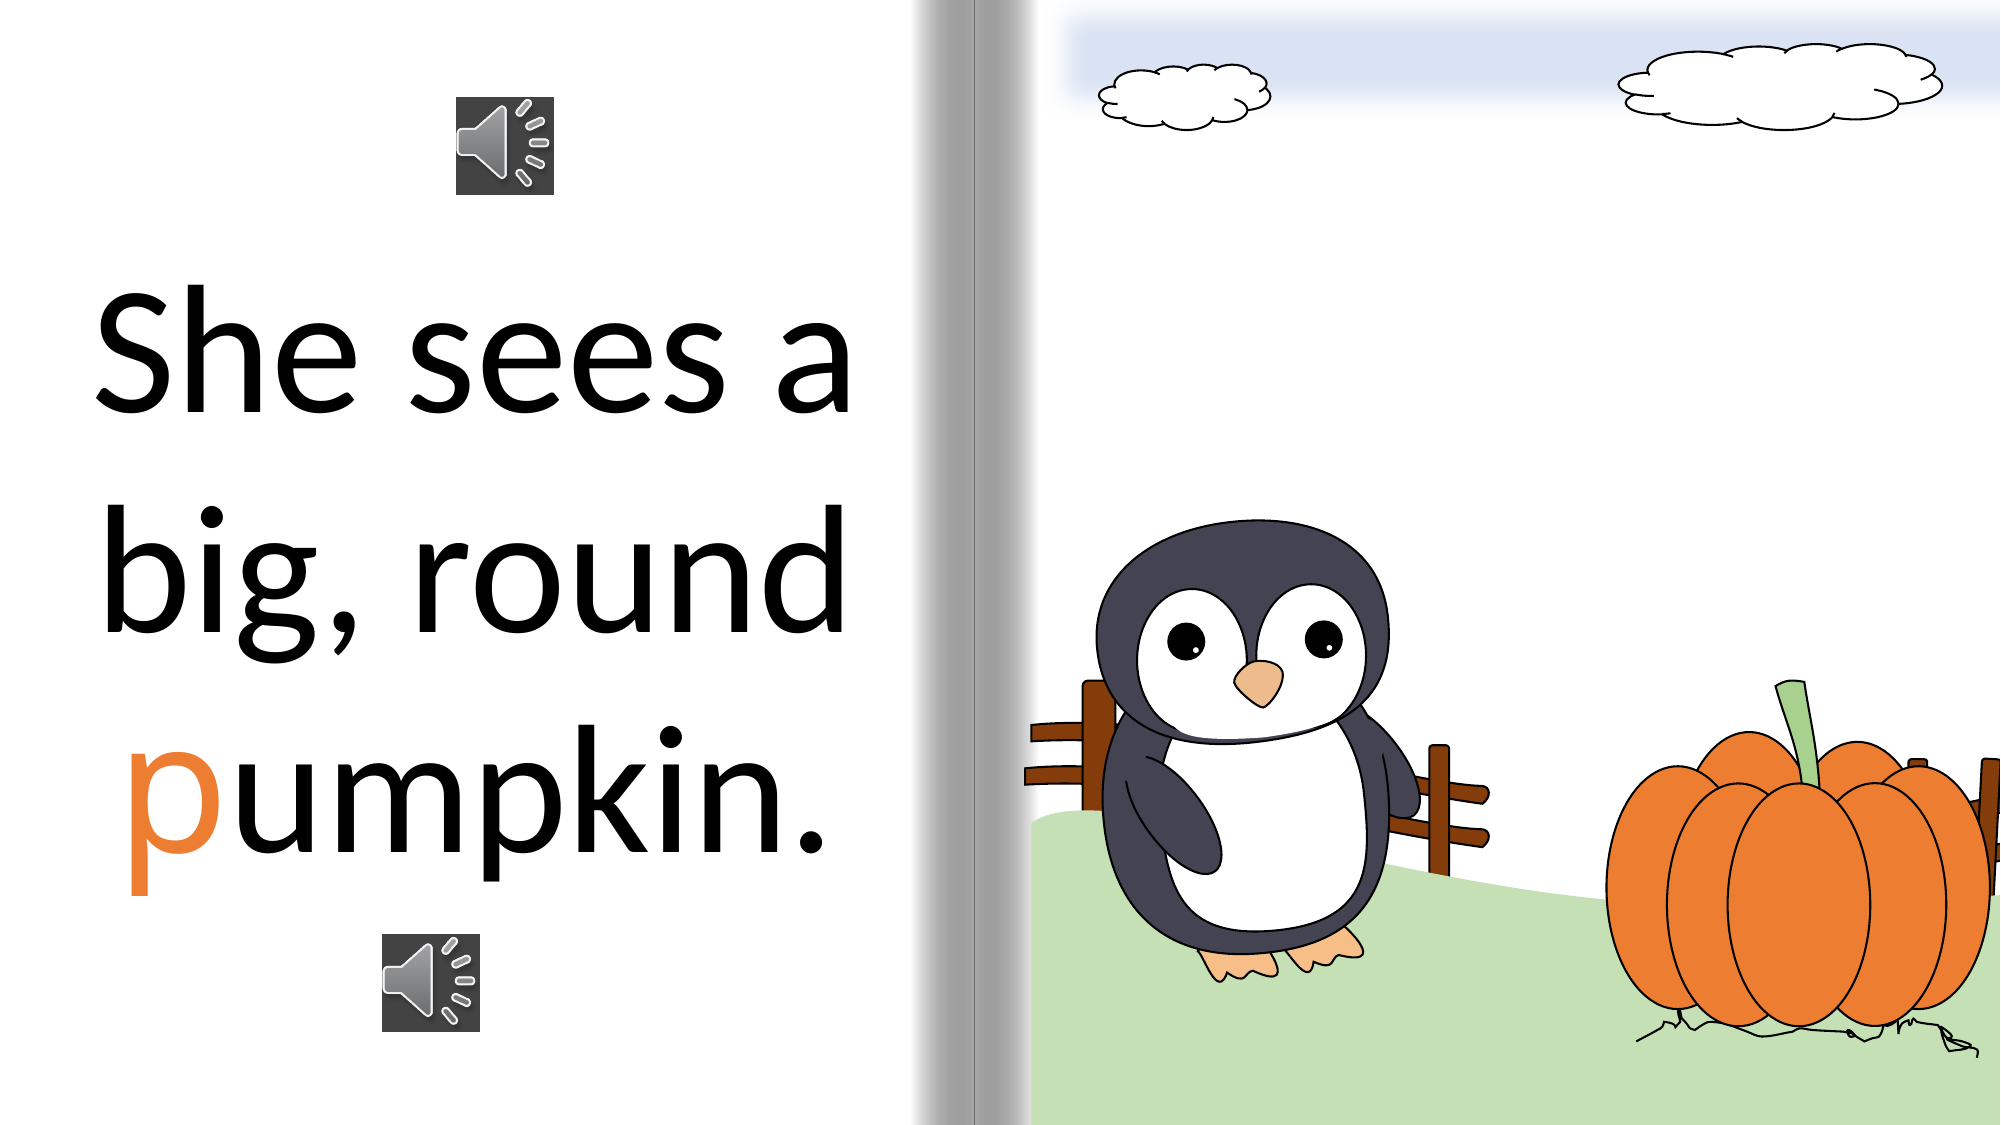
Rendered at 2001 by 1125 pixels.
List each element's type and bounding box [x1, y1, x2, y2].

text_box [1096, 521, 1401, 986]
text_box [1025, 680, 2000, 1125]
text_box [0, 0, 2000, 1125]
picture [381, 933, 482, 1034]
text_box [1606, 680, 1990, 1027]
picture [455, 95, 556, 196]
